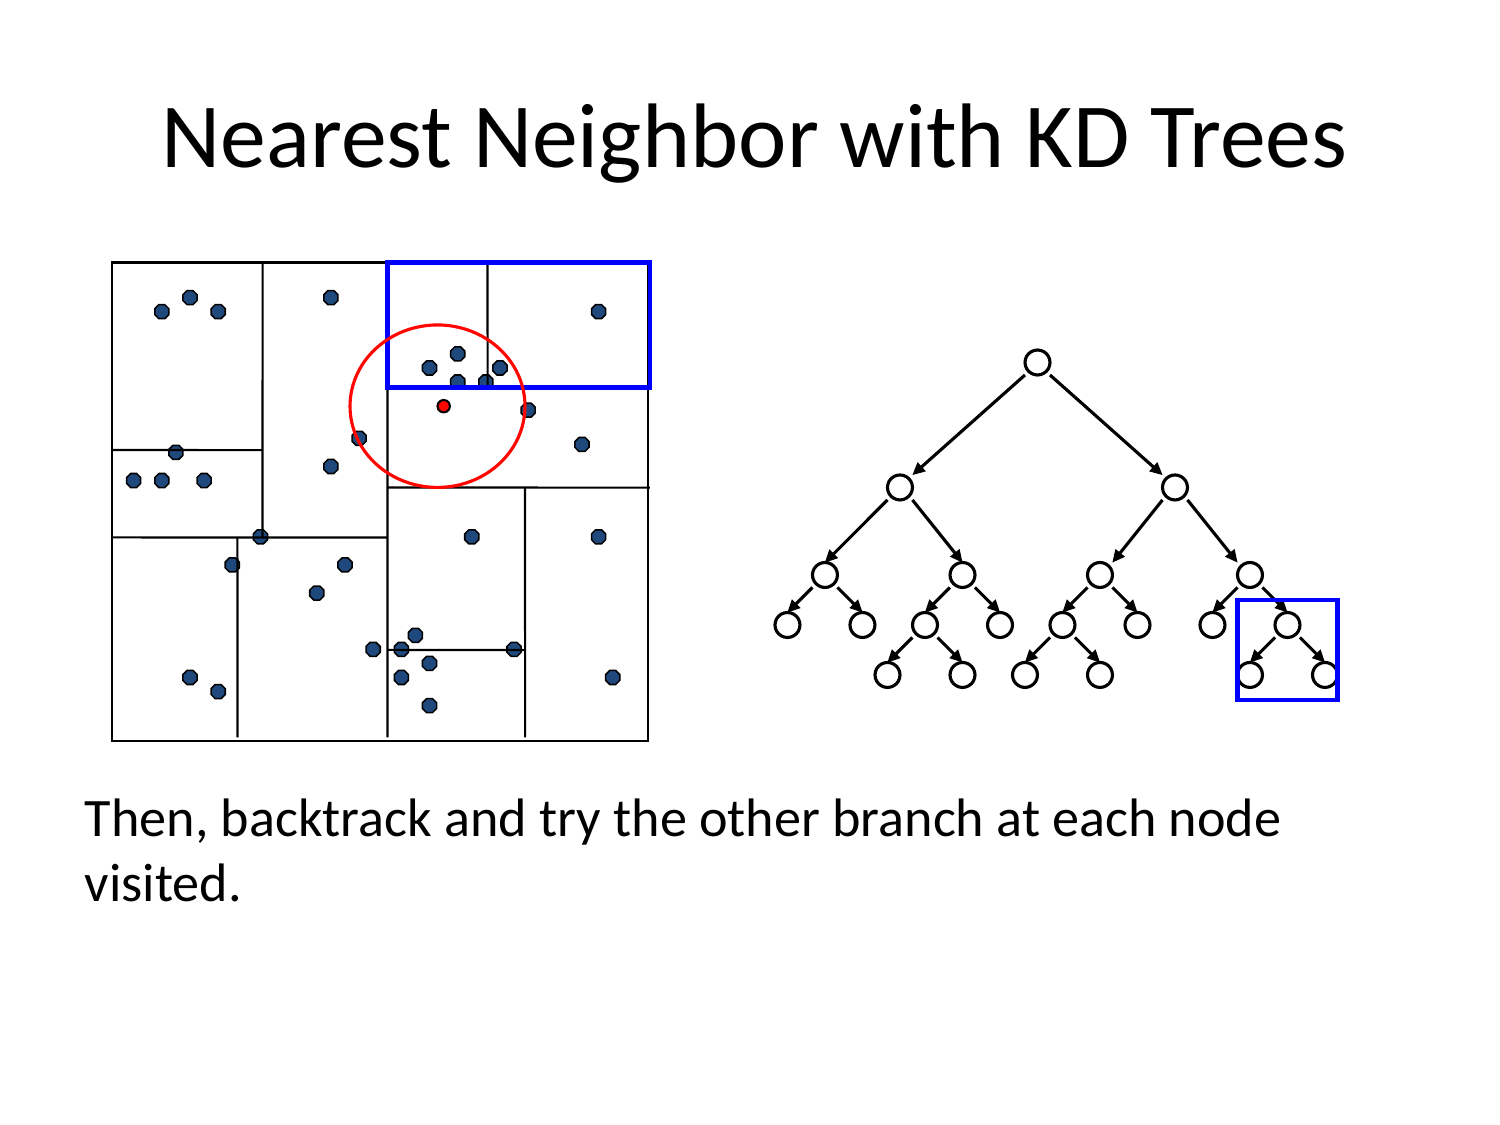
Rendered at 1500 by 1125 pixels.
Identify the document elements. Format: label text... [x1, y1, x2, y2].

text_box [912, 499, 963, 563]
text_box [849, 612, 875, 638]
text_box [787, 587, 813, 613]
text_box [1200, 612, 1225, 638]
text_box [812, 562, 838, 588]
text_box [912, 374, 1026, 475]
text_box [1087, 562, 1113, 588]
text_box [112, 262, 649, 742]
text_box [1112, 499, 1163, 563]
text_box Then, backtrack and try the other branch at each node visited. [70, 774, 1463, 920]
text_box [974, 587, 1000, 613]
text_box [937, 637, 963, 663]
title Nearest Neighbor with KD Trees [59, 37, 1452, 225]
text_box [887, 637, 913, 663]
text_box [837, 587, 863, 613]
text_box [1062, 587, 1088, 613]
text_box [1237, 562, 1263, 588]
text_box [924, 587, 951, 613]
text_box [987, 612, 1013, 638]
text_box [1050, 612, 1075, 638]
text_box [1162, 474, 1188, 500]
text_box [1025, 350, 1051, 376]
text_box [1187, 499, 1238, 563]
text_box [1212, 587, 1238, 613]
text_box [1012, 662, 1038, 688]
text_box [887, 474, 913, 500]
text_box [1087, 662, 1113, 688]
text_box [1125, 612, 1150, 638]
text_box [1049, 374, 1163, 475]
text_box [912, 612, 938, 638]
text_box [1112, 587, 1138, 613]
text_box [950, 562, 976, 588]
text_box [1024, 637, 1051, 663]
text_box [875, 662, 901, 688]
text_box [825, 499, 888, 563]
text_box [1237, 600, 1338, 700]
text_box [774, 612, 800, 638]
text_box [1074, 637, 1100, 663]
text_box [950, 662, 976, 688]
